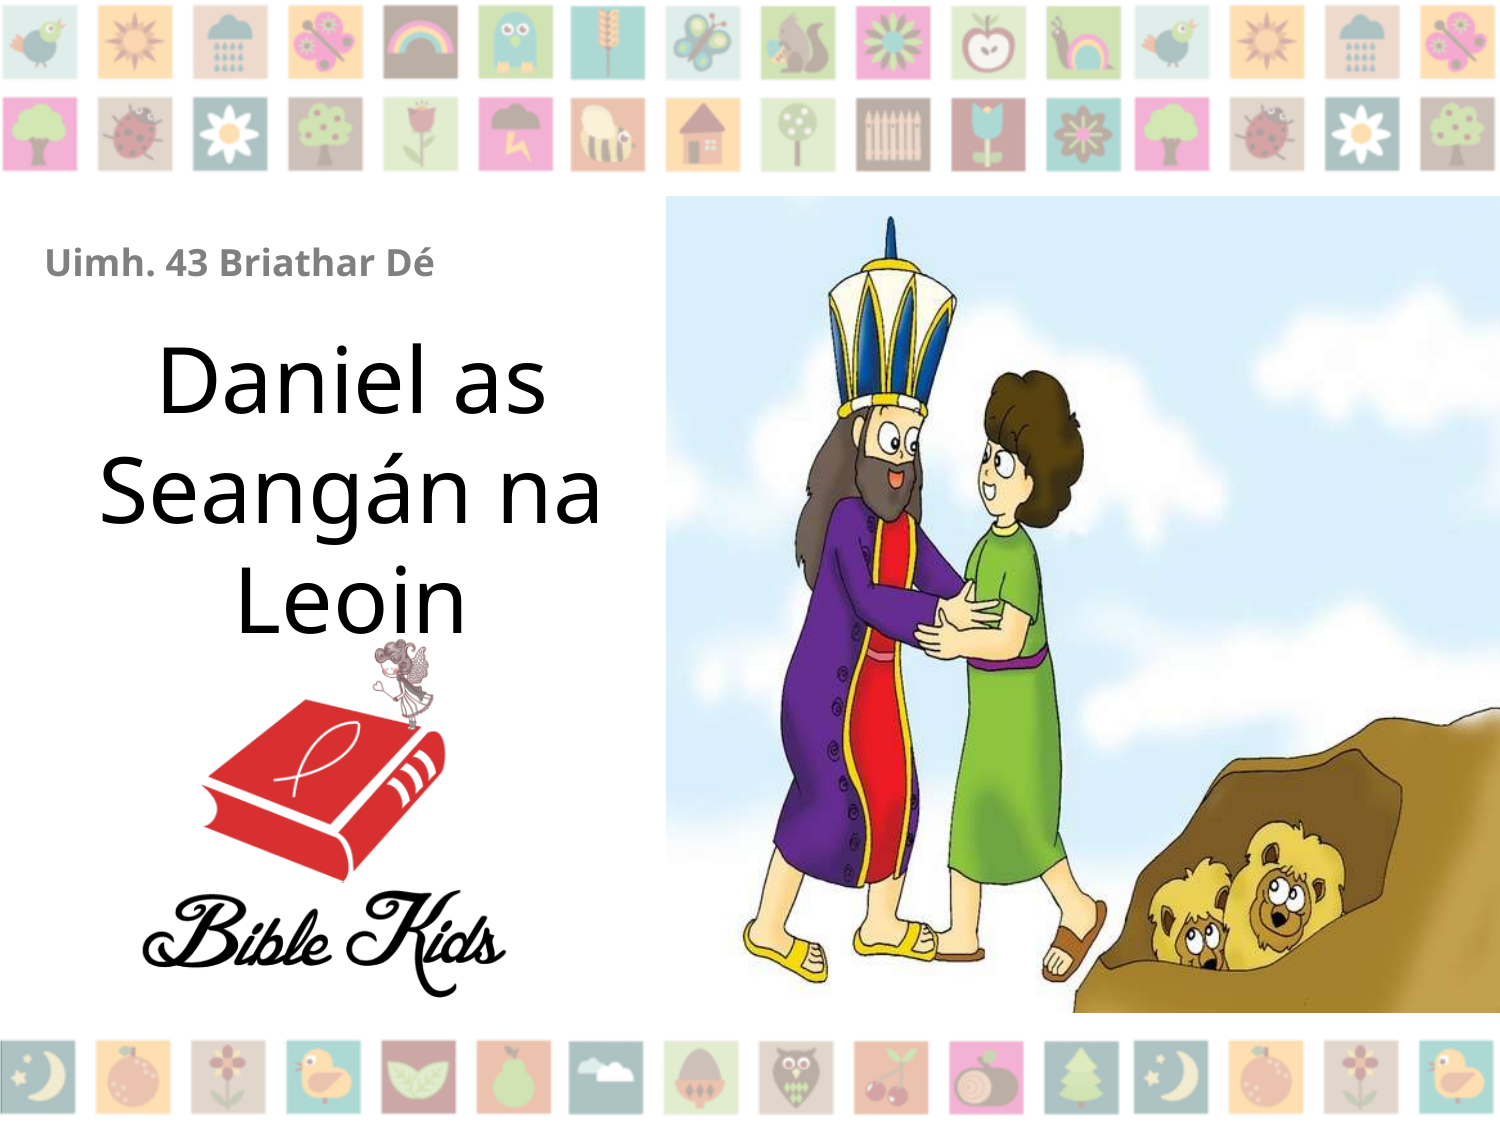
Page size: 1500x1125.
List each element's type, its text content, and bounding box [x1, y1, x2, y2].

picture [117, 600, 544, 1027]
picture [666, 195, 1500, 1014]
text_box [0, 3, 1500, 181]
text_box Daniel as Seangán na Leoin [29, 314, 661, 659]
text_box Uimh. 43 Briathar Dé [29, 231, 561, 292]
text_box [0, 1028, 1500, 1118]
